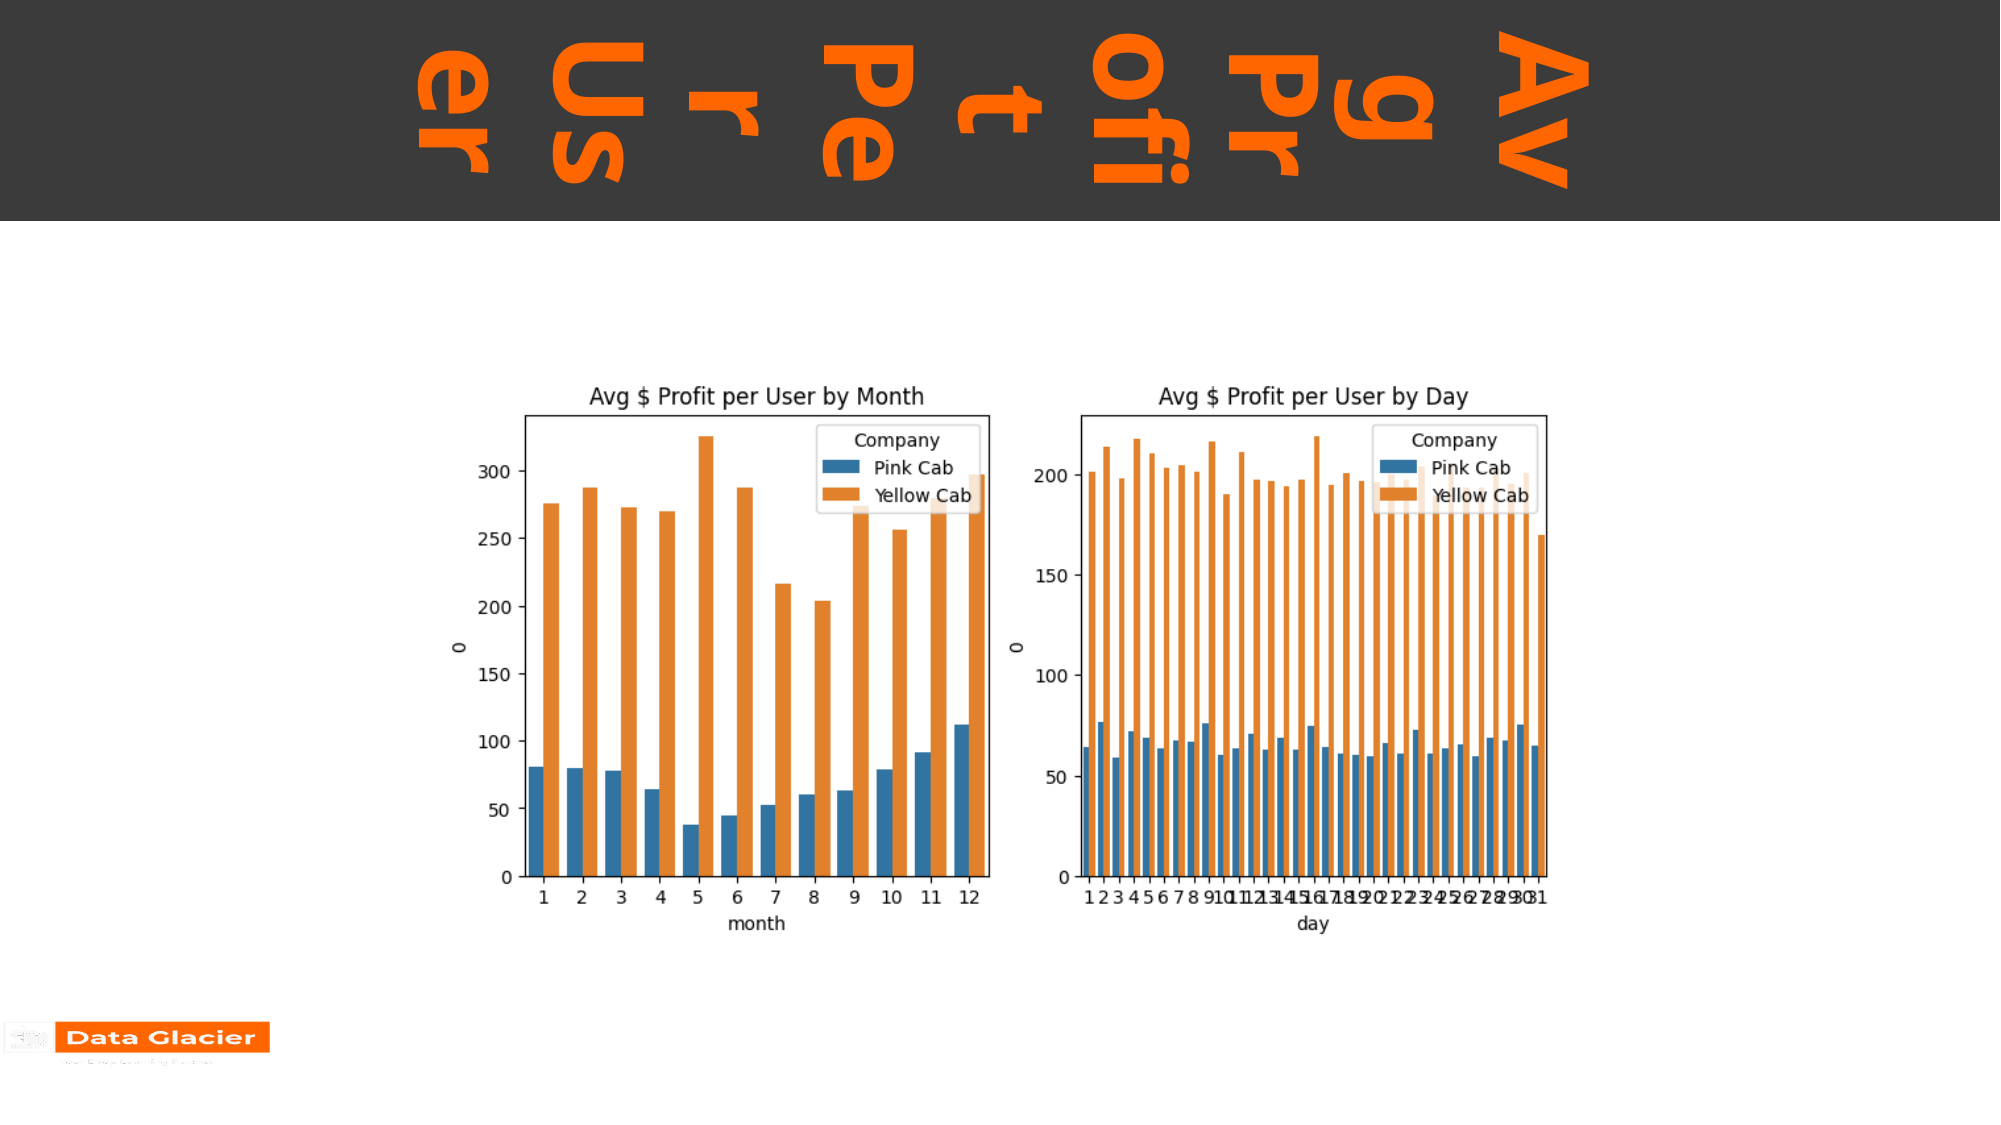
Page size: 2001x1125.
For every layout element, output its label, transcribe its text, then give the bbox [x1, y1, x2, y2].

title Avg Profit Per User [0, 0, 2000, 221]
picture [0, 961, 272, 1125]
picture [438, 382, 1562, 946]
